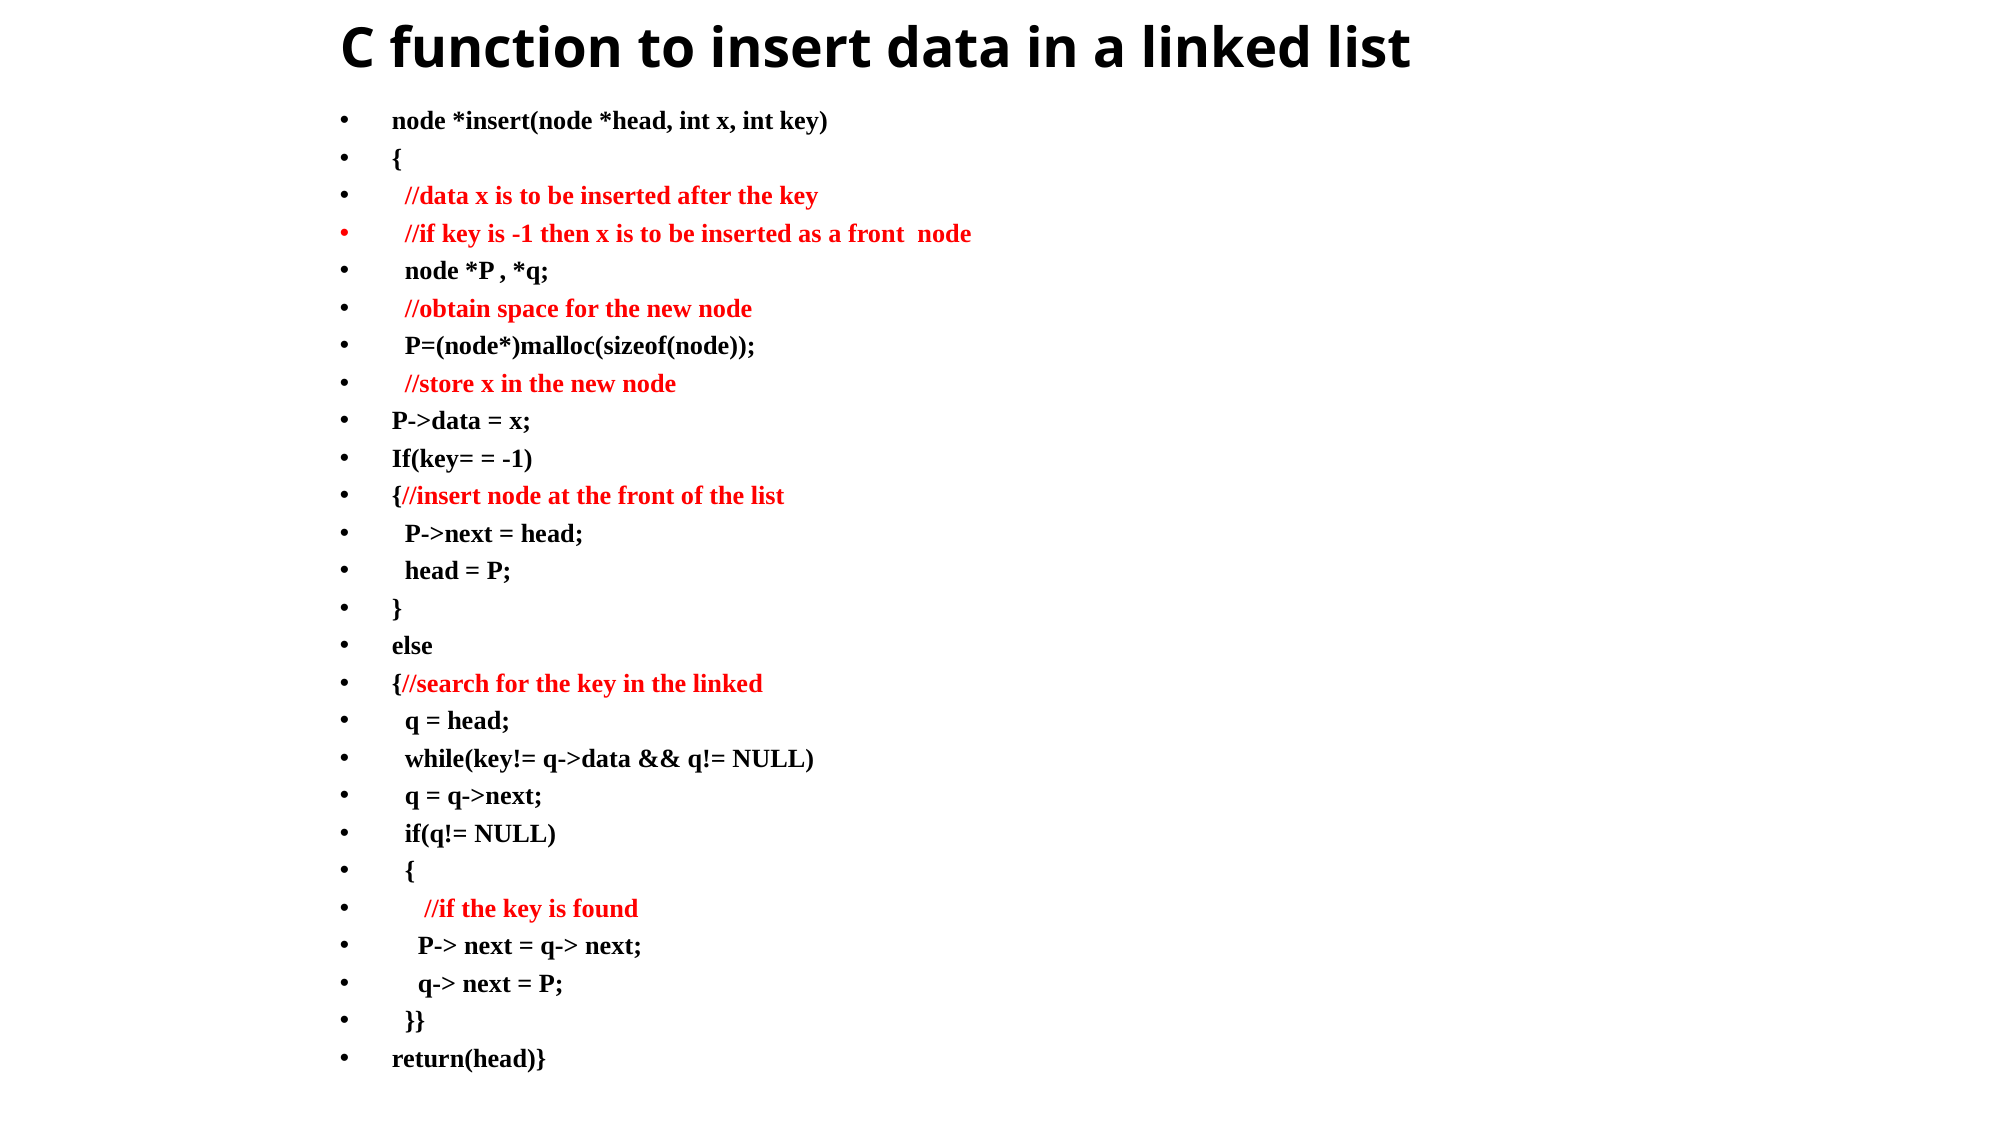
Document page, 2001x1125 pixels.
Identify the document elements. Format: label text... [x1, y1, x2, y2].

title C function to insert data in a linked list [324, 12, 1675, 88]
list node *insert(node *head, int x, int key) { //data x is to be inserted after the key //if key is -1 then x is to be inserted as a front node node *P , *q; //obtain space for the new node P=(node*)malloc(sizeof(node)); //store x in the new node P->data = x; If(key= = -1) {//insert node at the front of the list P->next = head; head = P; } else {//search for the key in the linked q = head; while(key!= q->data && q!= NULL) q = q->next; if(q!= NULL) { //if the key is found P-> next = q-> next; q-> next = P; }} return(head)} [324, 99, 1675, 1088]
